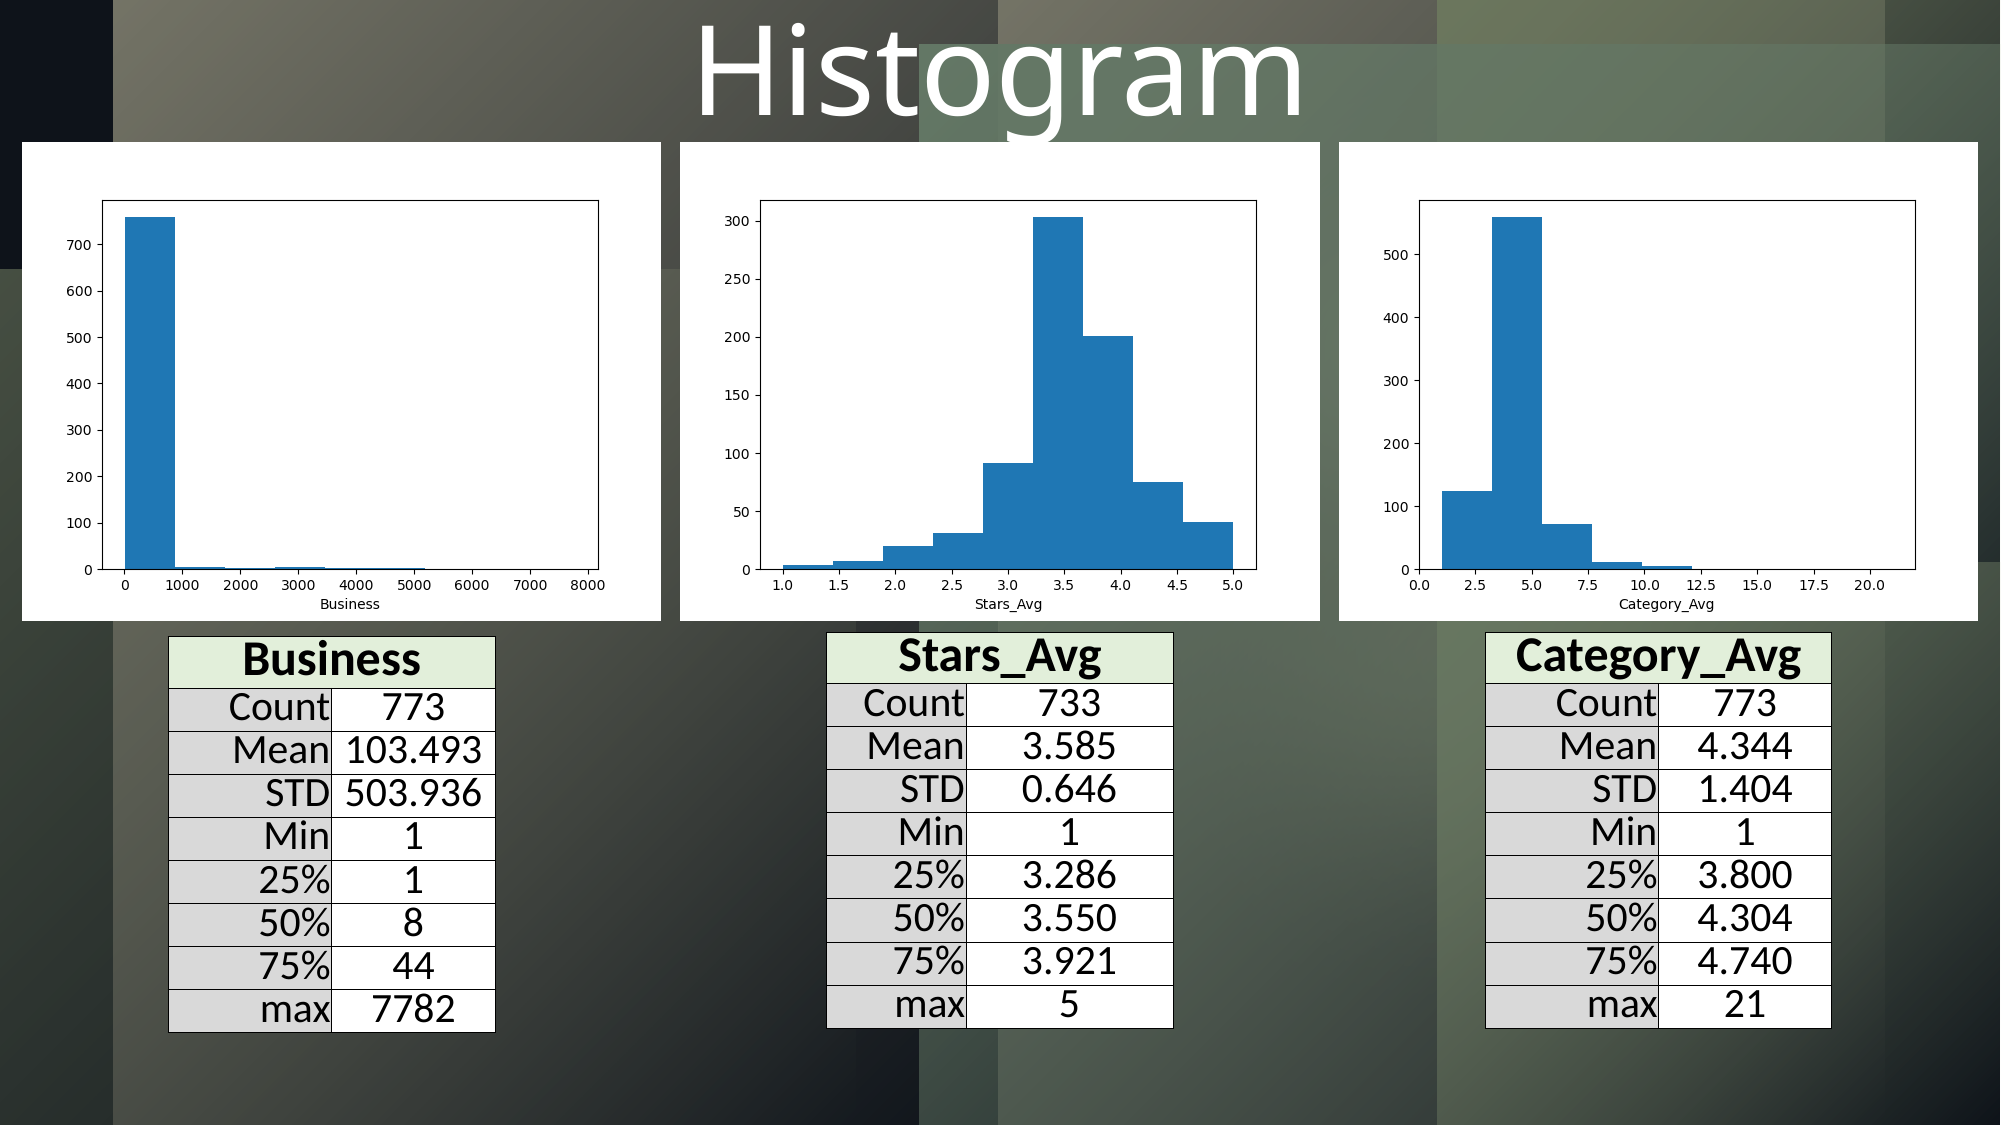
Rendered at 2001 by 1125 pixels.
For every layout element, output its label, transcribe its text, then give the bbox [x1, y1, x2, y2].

table_cell 4.344 [1659, 727, 1831, 769]
table_cell Min [827, 813, 966, 855]
table_cell 8 [332, 904, 495, 946]
table_cell 3.585 [967, 727, 1173, 769]
text_box Histogram [90, 0, 1910, 199]
table_cell Mean [827, 727, 966, 769]
table_cell 1 [332, 861, 495, 903]
table_cell 75% [1486, 943, 1658, 985]
table_cell max [169, 990, 331, 1032]
table_cell 7782 [332, 990, 495, 1032]
table_cell 3.800 [1659, 856, 1831, 898]
table_cell Mean [1486, 727, 1658, 769]
table_cell max [827, 986, 966, 1028]
table_header Stars_Avg [827, 633, 1173, 683]
table_cell 773 [332, 689, 495, 731]
table_cell 75% [169, 947, 331, 989]
table_cell max [1486, 986, 1658, 1028]
table_cell 773 [1659, 684, 1831, 726]
table_cell 503.936 [332, 775, 495, 817]
table_cell 75% [827, 943, 966, 985]
table_cell Count [827, 684, 966, 726]
table_cell STD [1486, 770, 1658, 812]
table_cell 5 [967, 986, 1173, 1028]
table_cell 25% [1486, 856, 1658, 898]
table_cell 25% [169, 861, 331, 903]
table_cell Min [169, 818, 331, 860]
table_cell 50% [1486, 899, 1658, 942]
table_cell Mean [169, 732, 331, 774]
table_cell STD [827, 770, 966, 812]
table_cell 103.493 [332, 732, 495, 774]
table_cell Count [1486, 684, 1658, 726]
picture [22, 142, 661, 621]
table_cell 3.550 [967, 899, 1173, 942]
table_cell 1 [1659, 813, 1831, 855]
table_cell 0.646 [967, 770, 1173, 812]
table_cell 3.921 [967, 943, 1173, 985]
table_cell 4.304 [1659, 899, 1831, 942]
table_cell 1.404 [1659, 770, 1831, 812]
picture [1339, 142, 1978, 621]
table_cell 50% [827, 899, 966, 942]
table_cell 3.286 [967, 856, 1173, 898]
table_cell 1 [332, 818, 495, 860]
table_header Business [169, 637, 495, 688]
picture [680, 142, 1320, 621]
table_cell STD [169, 775, 331, 817]
table_cell 44 [332, 947, 495, 989]
table_cell 50% [169, 904, 331, 946]
table_cell 4.740 [1659, 943, 1831, 985]
table_cell Min [1486, 813, 1658, 855]
table_cell 21 [1659, 986, 1831, 1028]
table_cell Count [169, 689, 331, 731]
table_header Category_Avg [1486, 633, 1831, 683]
table_cell 1 [967, 813, 1173, 855]
table_cell 733 [967, 684, 1173, 726]
table_cell 25% [827, 856, 966, 898]
